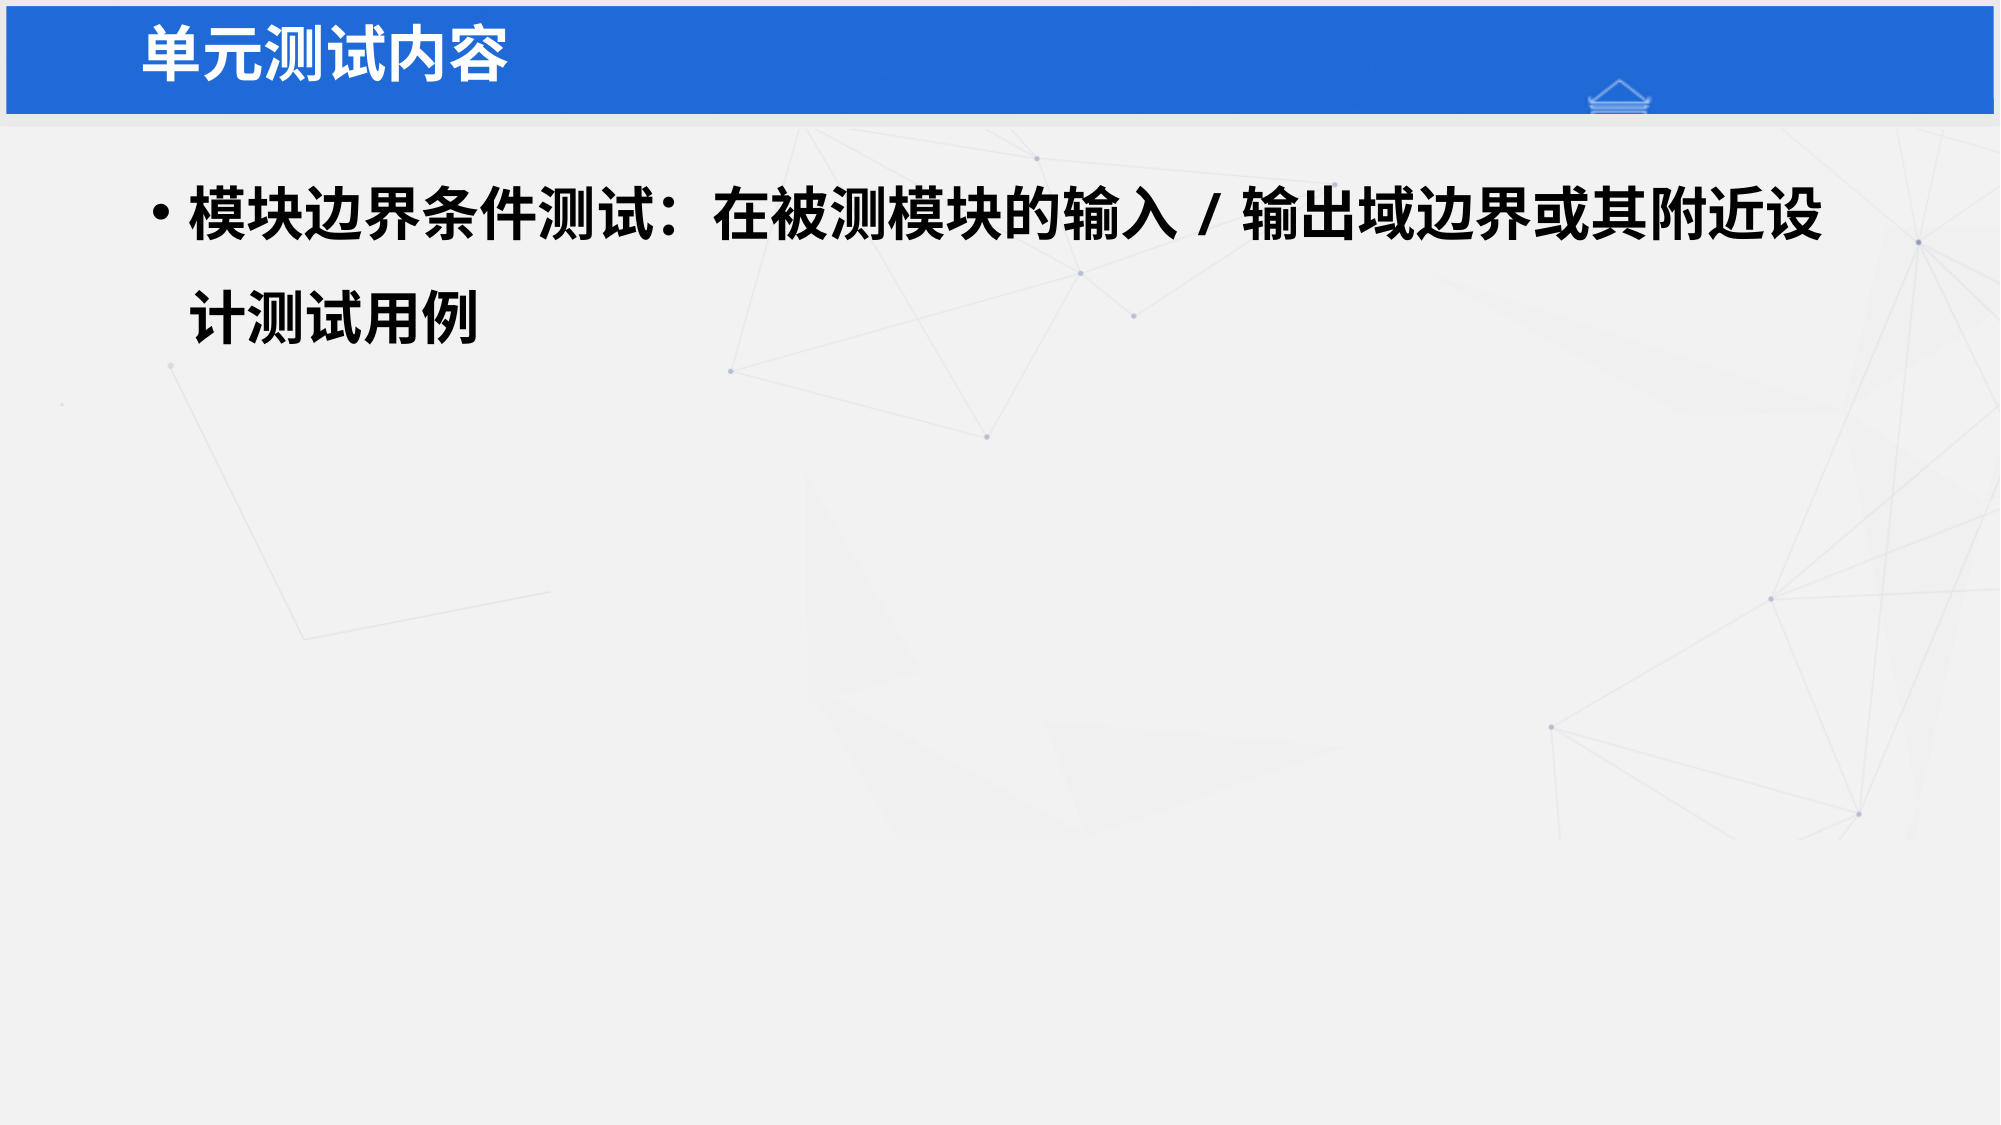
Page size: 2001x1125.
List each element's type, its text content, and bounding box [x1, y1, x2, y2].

picture [0, 129, 2000, 840]
title 单元测试内容 [140, 23, 1503, 91]
list 模块边界条件测试：在被测模块的输入/输出域边界或其附近设计测试用例 [150, 141, 1828, 904]
picture [7, 7, 1993, 114]
